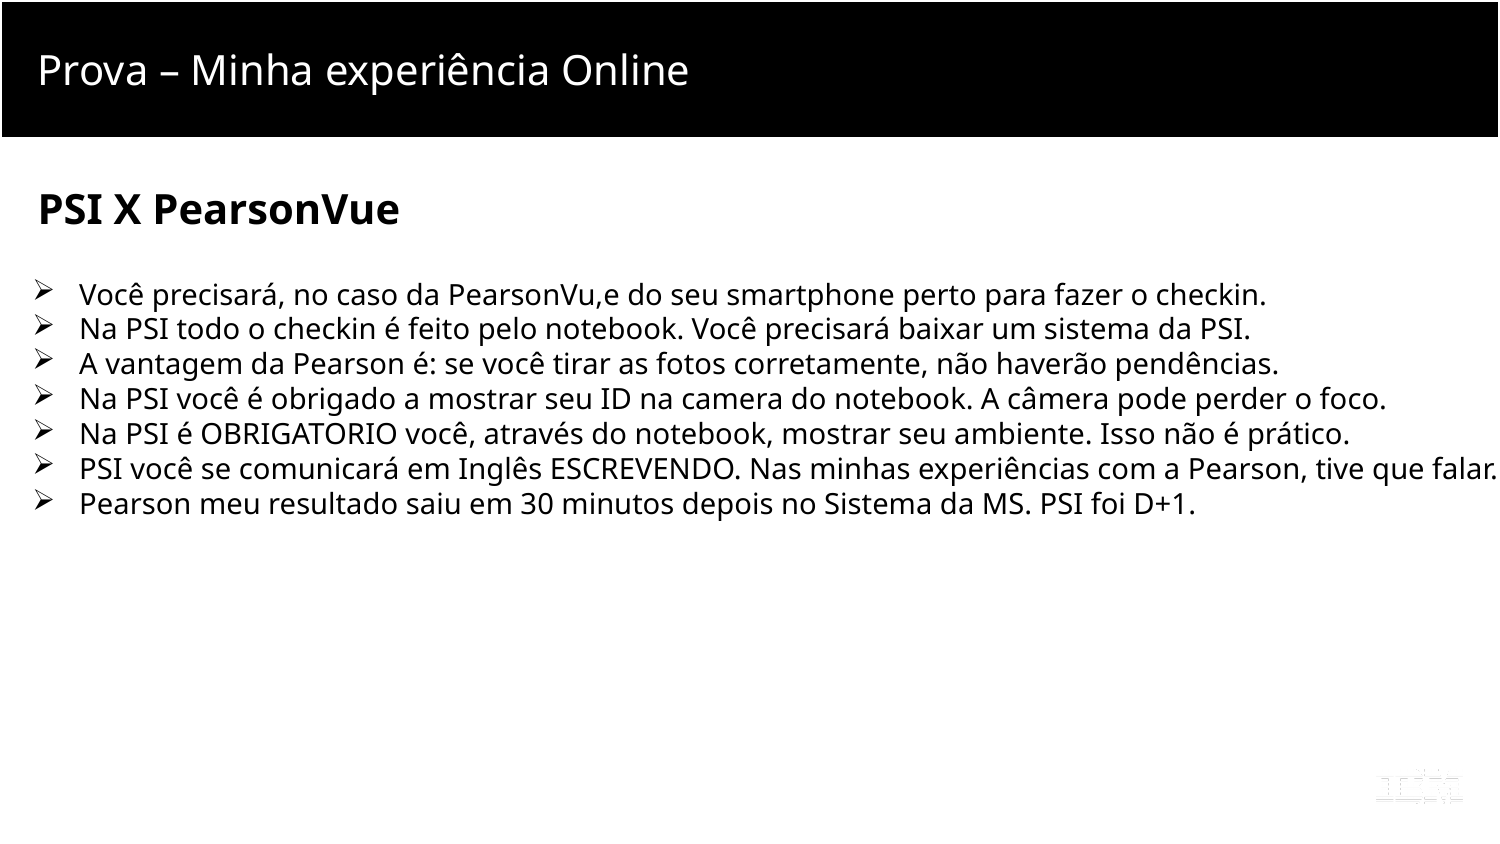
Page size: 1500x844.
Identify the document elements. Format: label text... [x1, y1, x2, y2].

text_box PSI X PearsonVue [37, 171, 1385, 245]
picture [1376, 769, 1463, 804]
footer Prova – Minha experiência Online [37, 55, 713, 83]
text_box [0, 0, 1500, 140]
text_box Você precisará, no caso da PearsonVu,e do seu smartphone perto para fazer o checkin. Na PSI todo o checkin é feito pelo notebook. Você precisará baixar um sistema da PSI. A vantagem da Pearson é: se você tirar as fotos corretamente, não haverão pendências. Na PSI você é obrigado a mostrar seu ID na camera do notebook. A câmera pode perder o foco. Na PSI é OBRIGATORIO você, através do notebook, mostrar seu ambiente. Isso não é prático. PSI você se comunicará em Inglês ESCREVENDO. Nas minhas experiências com a Pearson, tive que falar. Pearson meu resultado saiu em 30 minutos depois no Sistema da MS. PSI foi D+1. [17, 268, 1500, 563]
